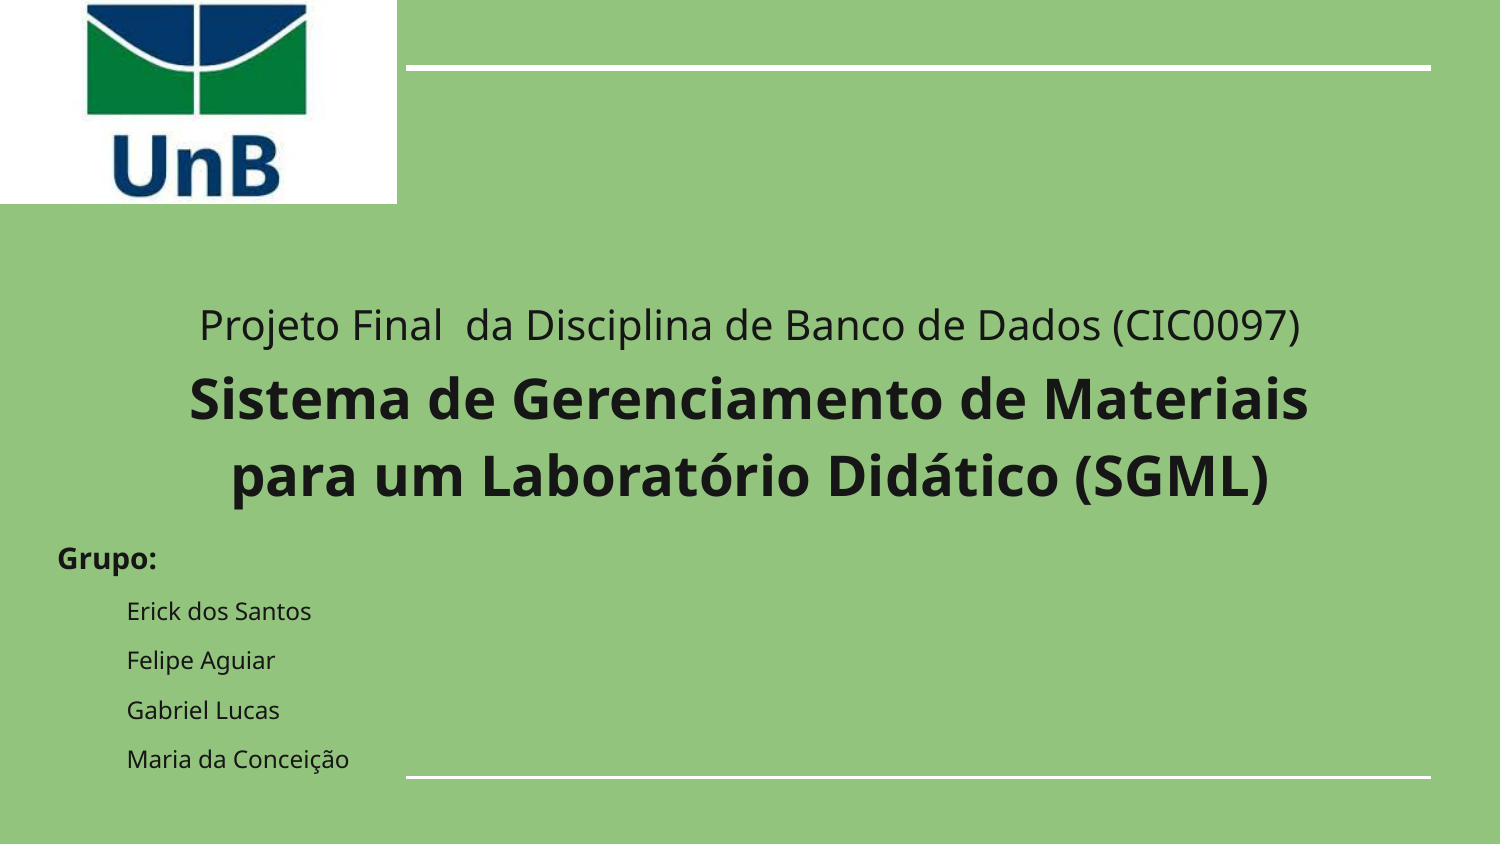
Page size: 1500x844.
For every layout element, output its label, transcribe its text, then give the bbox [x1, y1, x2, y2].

subtitle Sistema de Gerenciamento de Materiais para um Laboratório Didático (SGML) [122, 413, 1378, 523]
subtitle Grupo: Erick dos Santos Felipe Aguiar Gabriel Lucas Maria da Conceição [42, 495, 408, 789]
picture [0, 0, 397, 205]
subtitle Projeto Final da Disciplina de Banco de Dados (CIC0097) [122, 254, 1378, 364]
